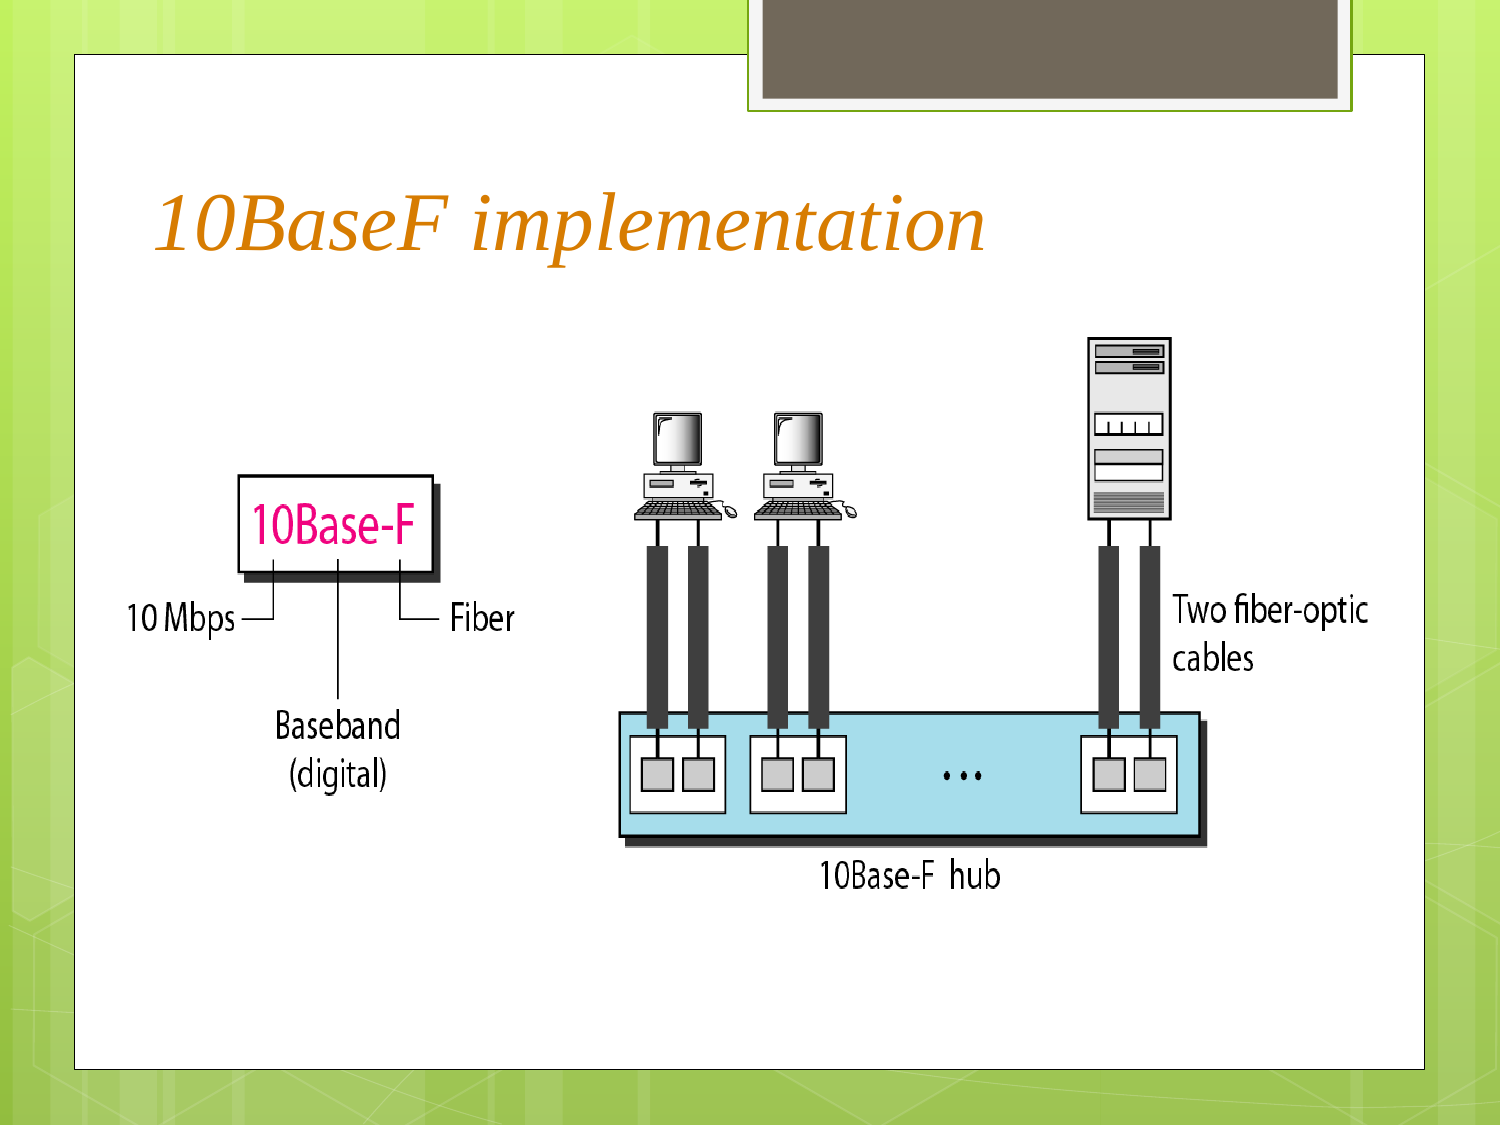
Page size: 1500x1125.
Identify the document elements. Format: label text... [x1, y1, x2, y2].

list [124, 337, 1376, 901]
title 10BaseF implementation [137, 87, 1290, 275]
